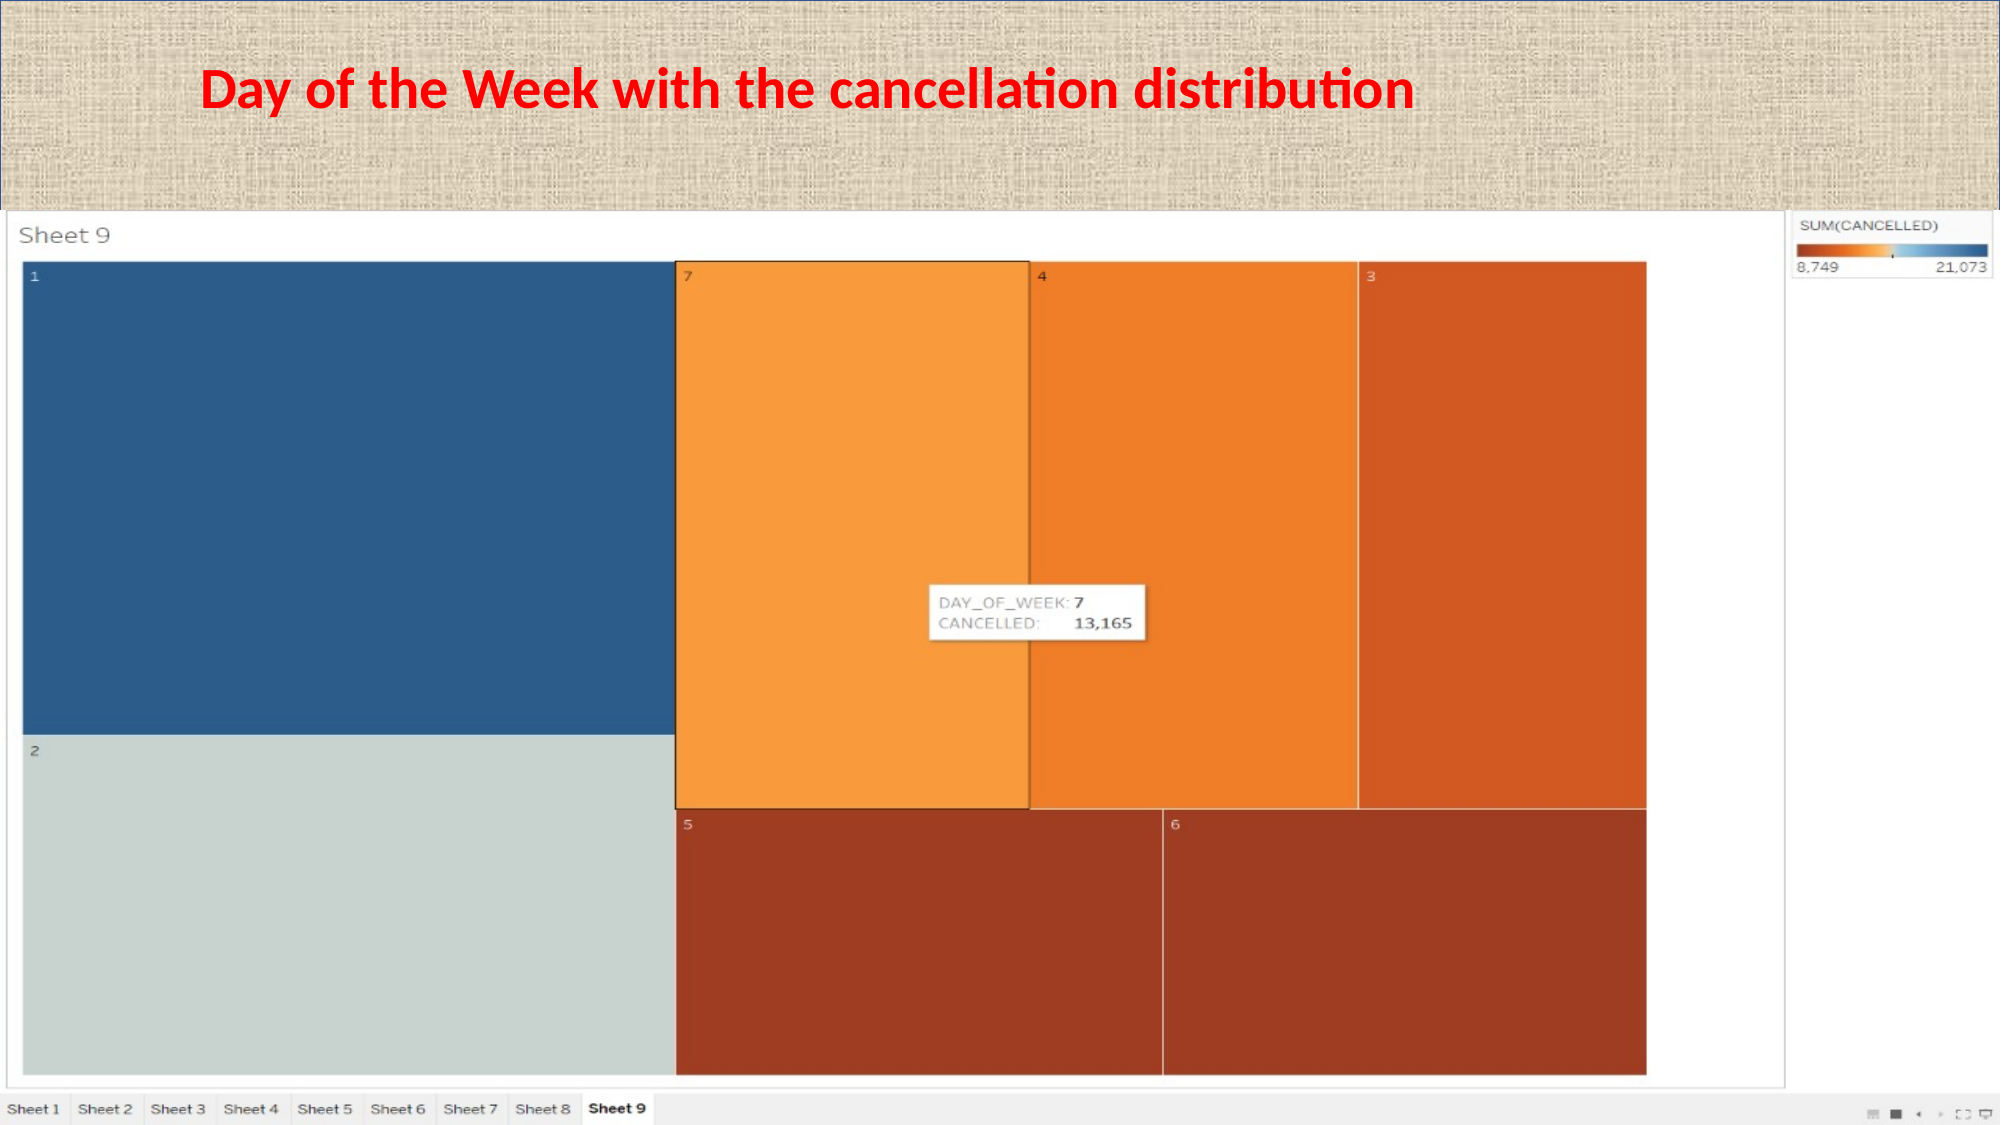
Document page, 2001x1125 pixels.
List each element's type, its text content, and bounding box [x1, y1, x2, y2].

text_box [0, 0, 2000, 210]
picture [0, 210, 2000, 1125]
text_box Day of the Week with the cancellation distribution [185, 42, 1832, 128]
